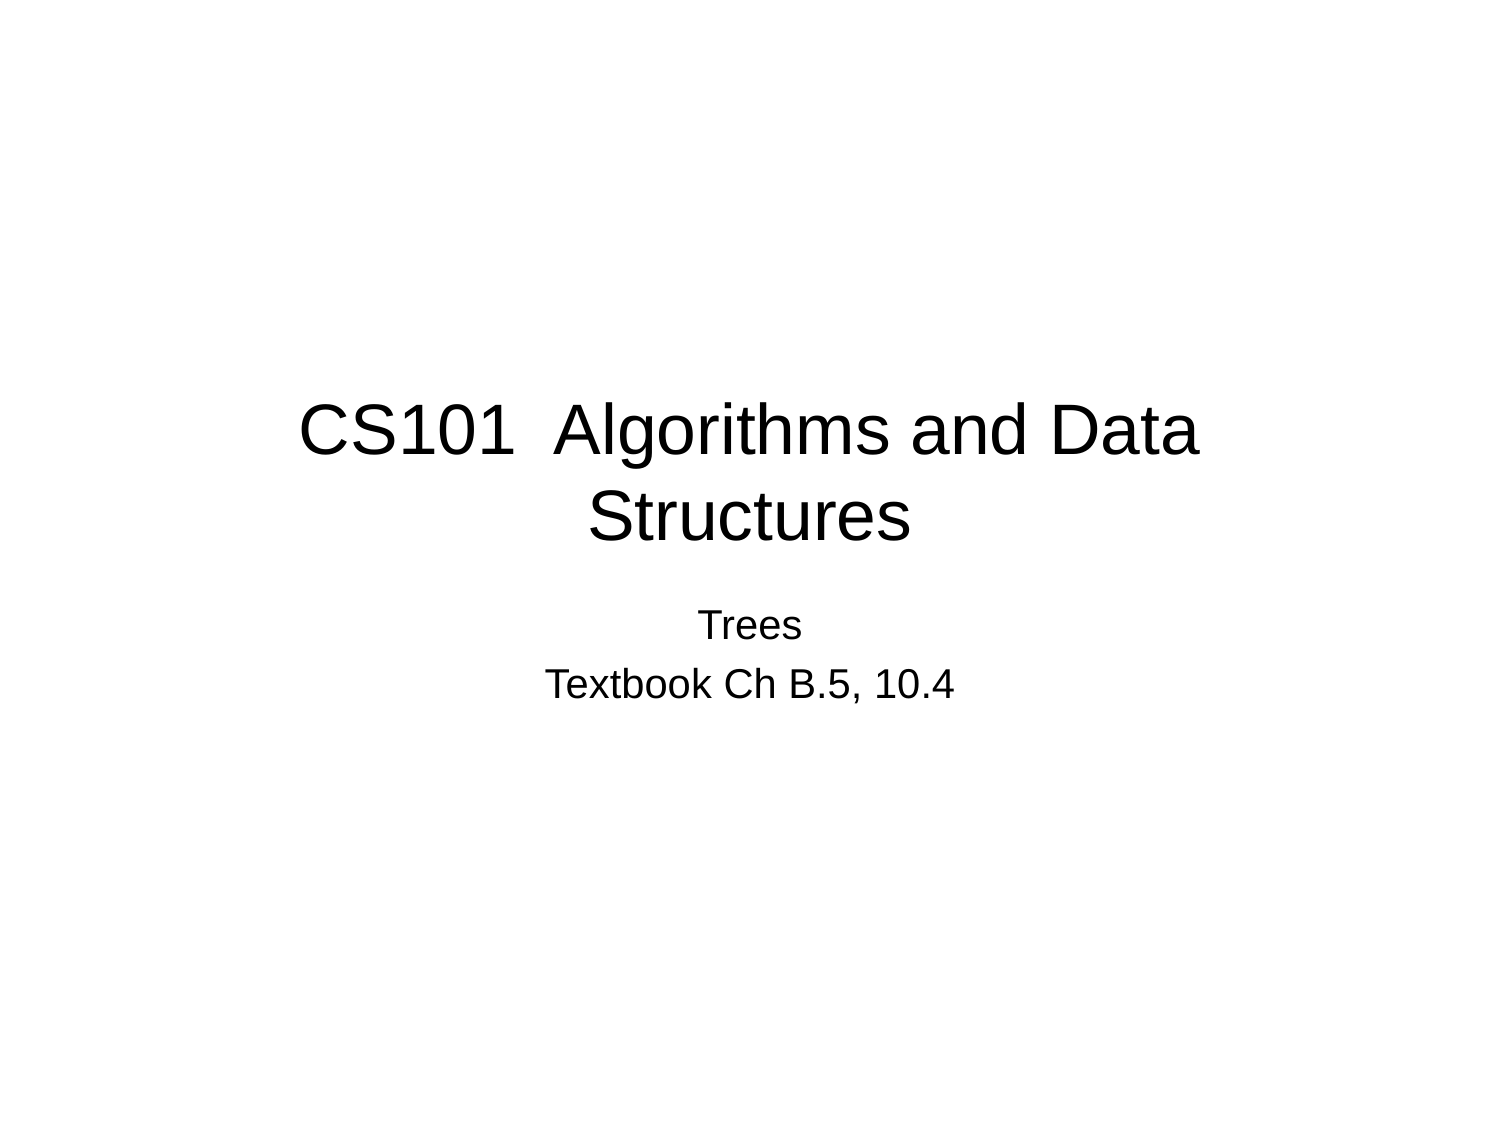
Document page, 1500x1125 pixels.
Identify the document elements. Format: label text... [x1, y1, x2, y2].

text_box Trees Textbook Ch B.5, 10.4 [187, 590, 1313, 863]
title CS101 Algorithms and Data Structures [112, 374, 1388, 563]
